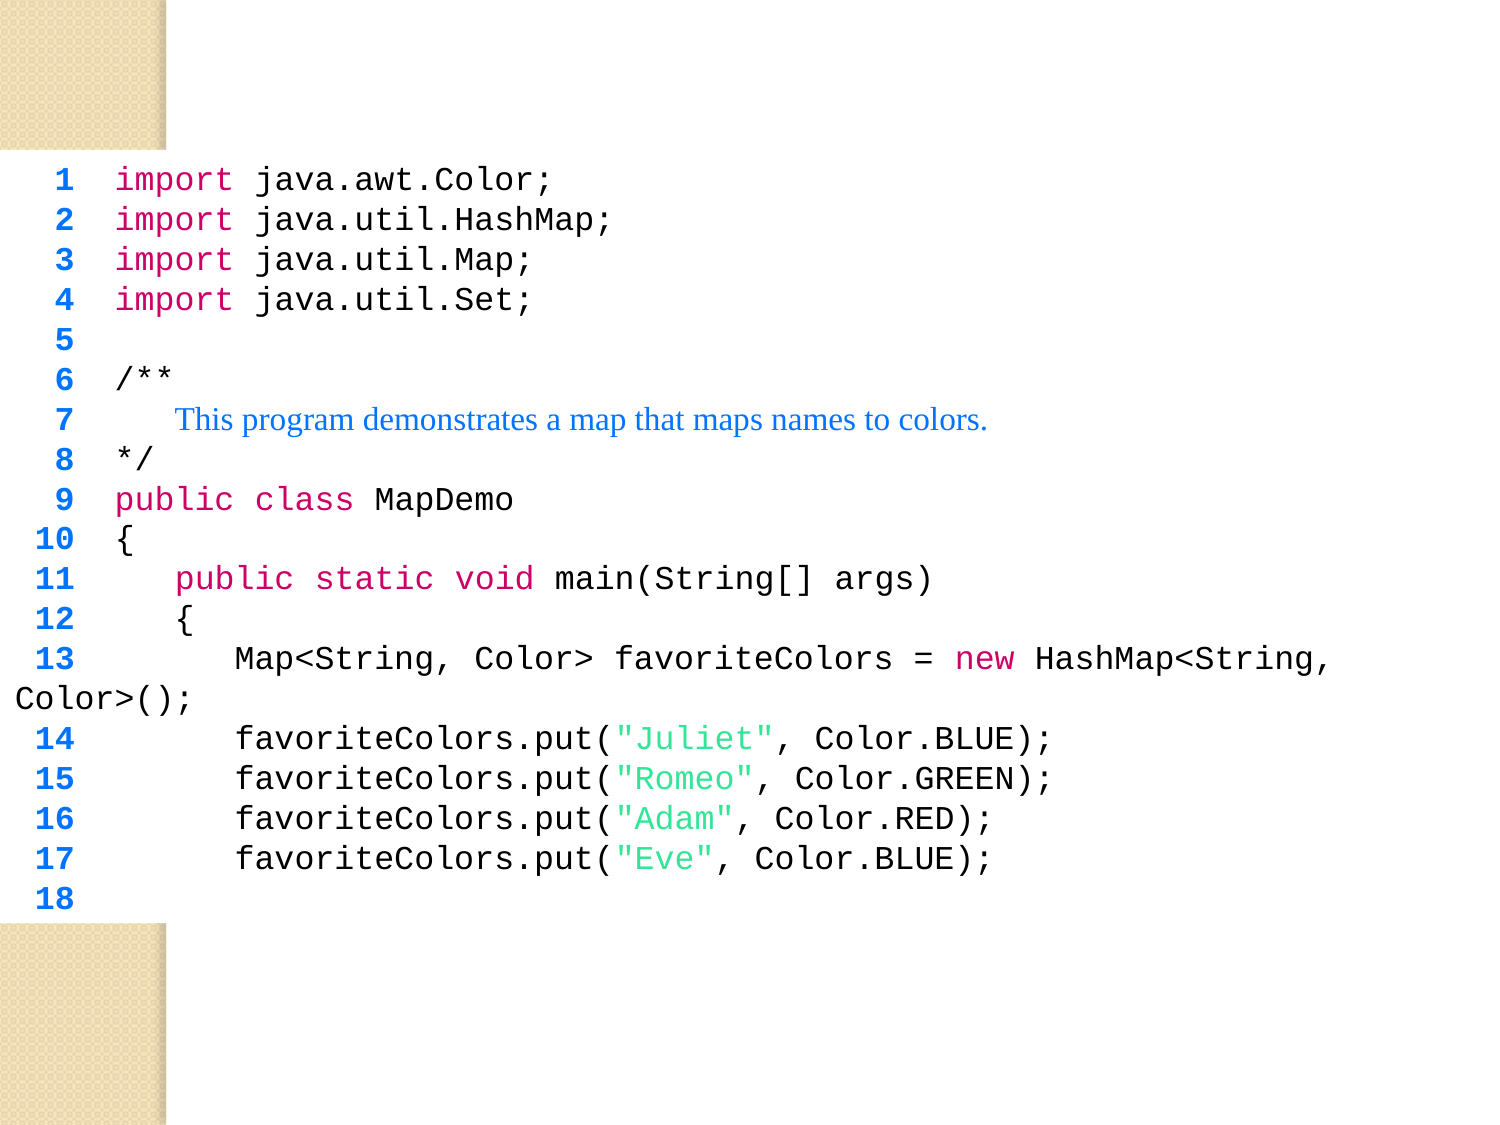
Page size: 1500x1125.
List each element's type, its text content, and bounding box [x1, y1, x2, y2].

text_box 1 import java.awt.Color; 2 import java.util.HashMap; 3 import java.util.Map; 4 import java.util.Set; 5 6 /** 7 This program demonstrates a map that maps names to colors. 8 */ 9 public class MapDemo 10 { 11 public static void main(String[] args) 12 { 13 Map<String, Color> favoriteColors = new HashMap<String, Color>(); 14 favoriteColors.put("Juliet", Color.BLUE); 15 favoriteColors.put("Romeo", Color.GREEN); 16 favoriteColors.put("Adam", Color.RED); 17 favoriteColors.put("Eve", Color.BLUE); 18 [0, 149, 1500, 924]
